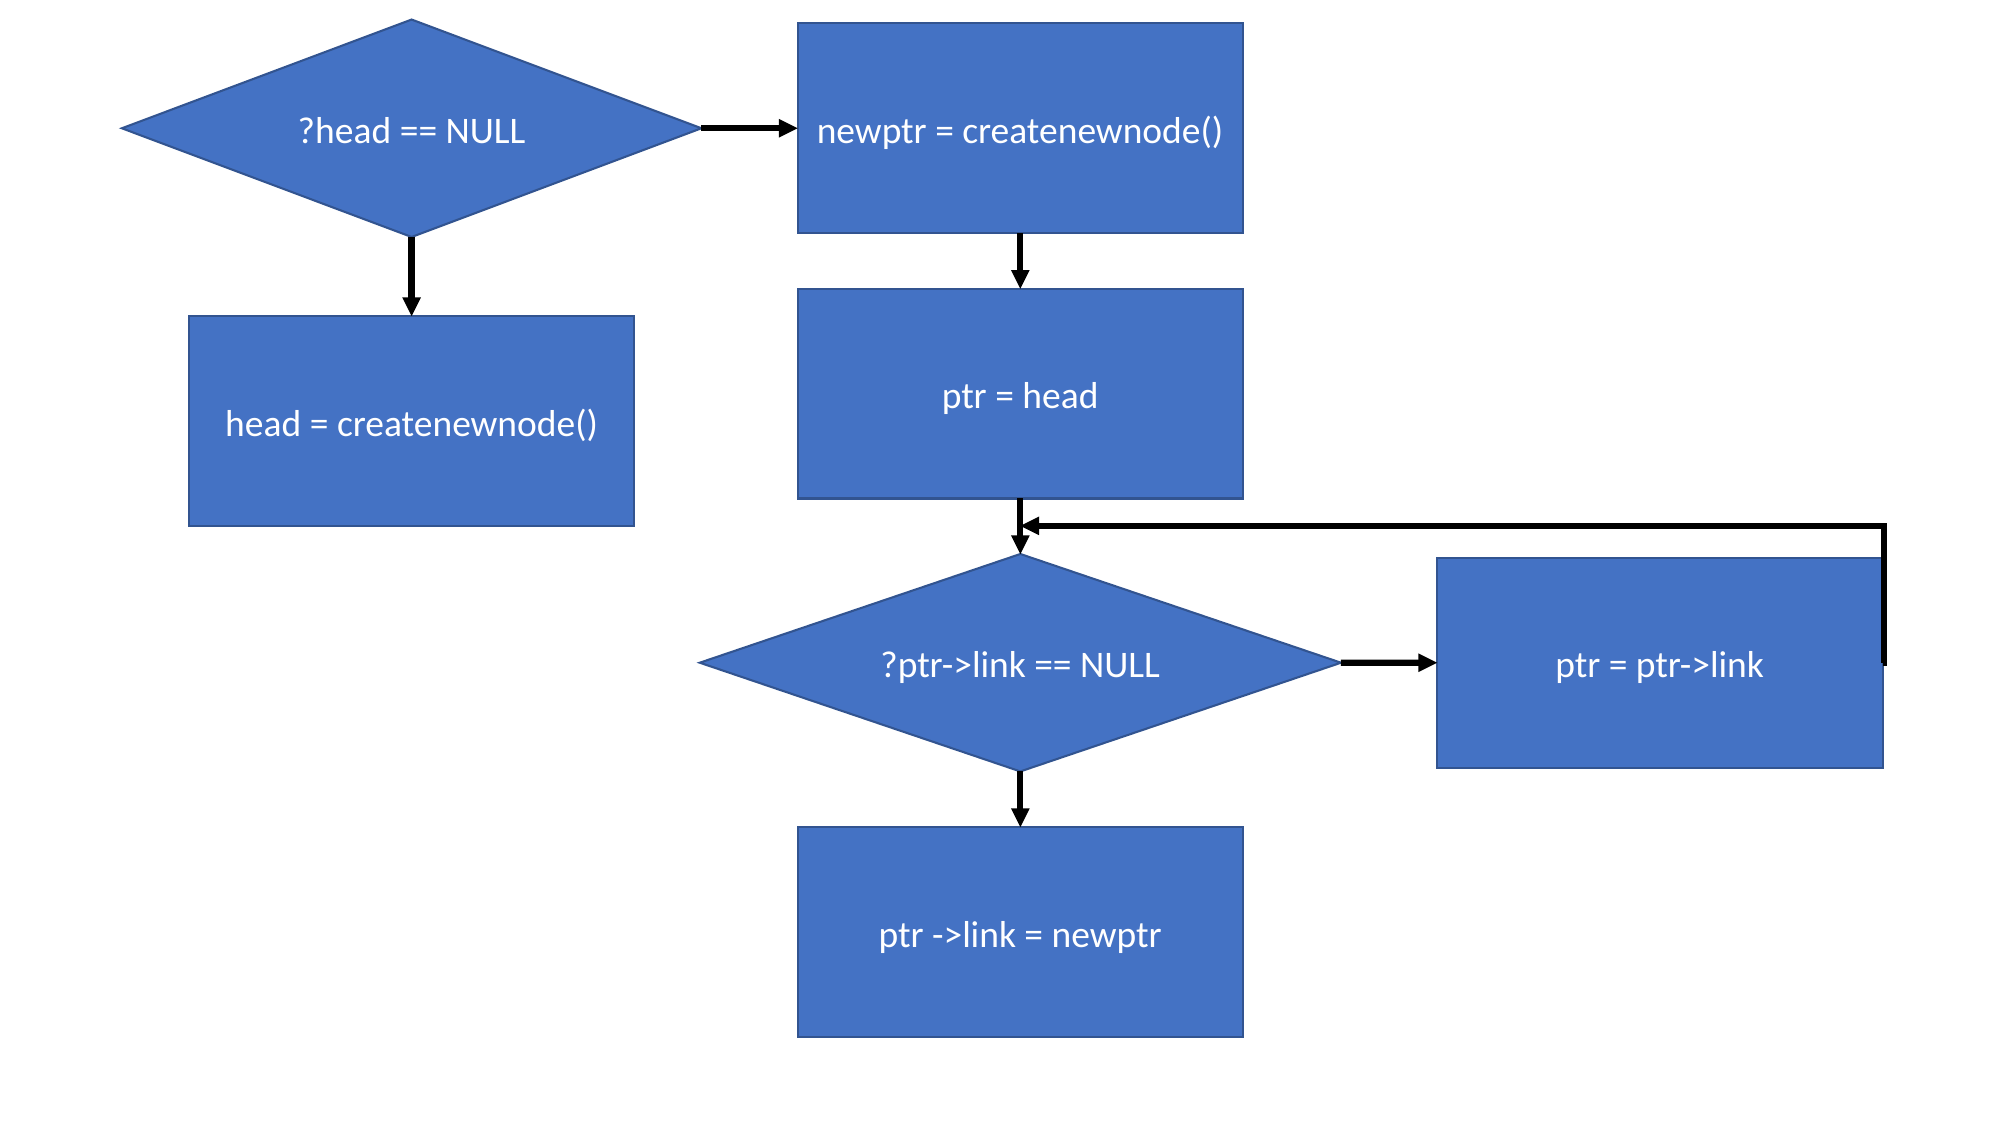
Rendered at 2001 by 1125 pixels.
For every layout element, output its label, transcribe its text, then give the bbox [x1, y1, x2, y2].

text_box newptr = createnewnode() [797, 22, 1244, 234]
text_box ptr = ptr->link [1436, 663, 1884, 769]
text_box ptr = head [797, 288, 1244, 500]
text_box ?ptr->link == NULL [696, 553, 1340, 772]
text_box head = createnewnode() [188, 315, 635, 527]
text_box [1020, 525, 1883, 663]
text_box ?head == NULL [118, 18, 701, 237]
text_box ptr ->link = newptr [797, 826, 1244, 1038]
